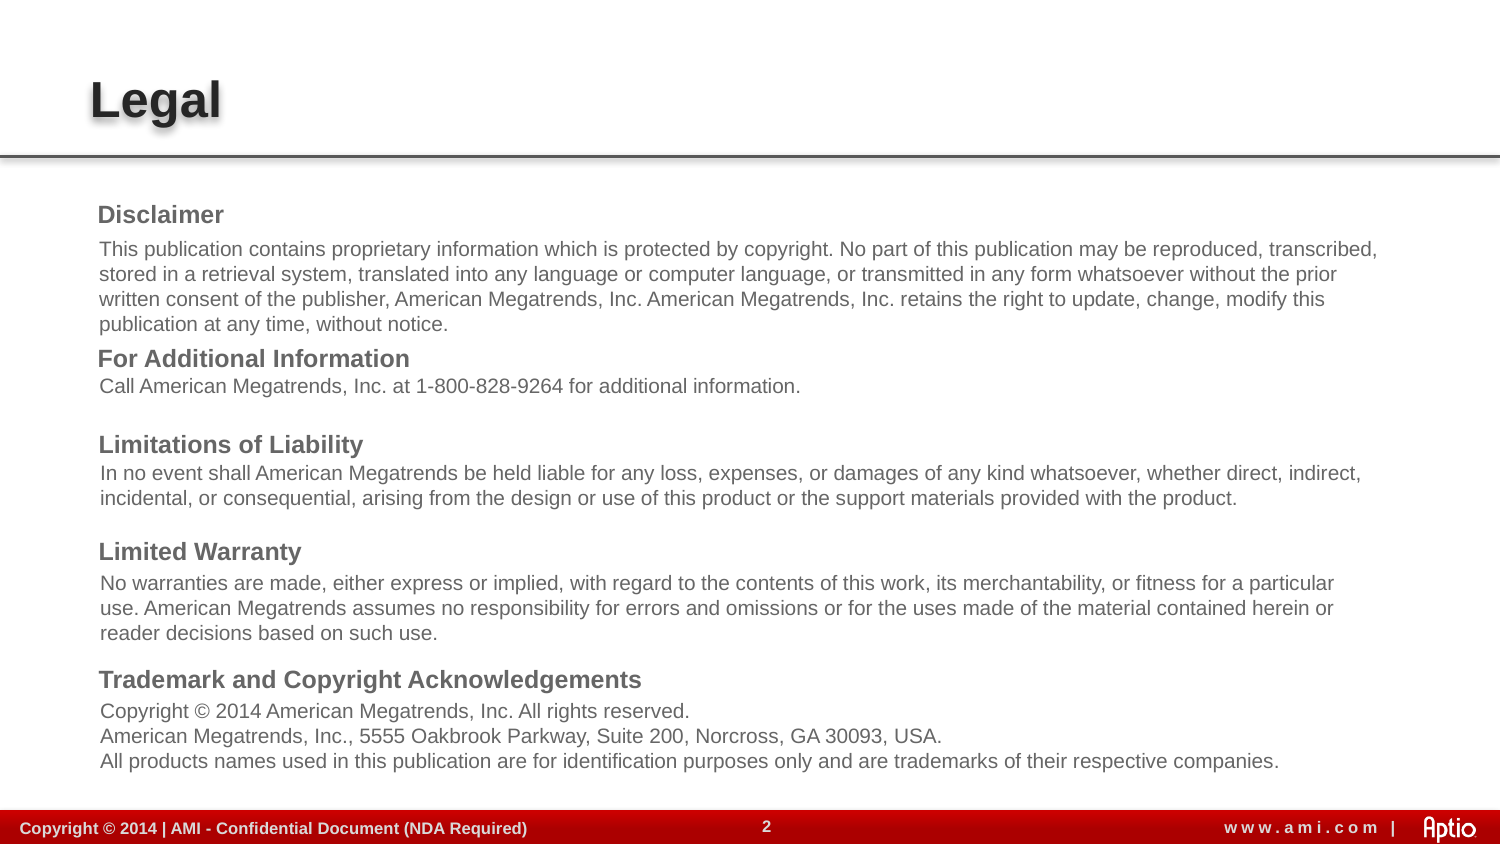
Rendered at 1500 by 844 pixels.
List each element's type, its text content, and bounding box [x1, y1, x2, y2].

text_box Trademark and Copyright Acknowledgements [83, 656, 979, 701]
text_box Limited Warranty [83, 528, 725, 573]
text_box For Additional Information [83, 335, 724, 380]
text_box Call American Megatrends, Inc. at 1-800-828-9264 for additional information. [84, 365, 1470, 405]
text_box In no event shall American Megatrends be held liable for any loss, expenses, or damages of any kind whatsoever, whether direct, indirect, incidental, or consequential, arising from the design or use of this product or the support materials provided with the product. [85, 452, 1471, 517]
text_box Disclaimer [82, 191, 724, 237]
picture [1421, 814, 1478, 844]
text_box Limitations of Liability [83, 421, 725, 466]
text_box Copyright © 2014 American Megatrends, Inc. All rights reserved. American Megatrends, Inc., 5555 Oakbrook Parkway, Suite 200, Norcross, GA 30093, USA. All products names used in this publication are for identification purposes only and are trademarks of their respective companies. [85, 690, 1471, 781]
text_box No warranties are made, either express or implied, with regard to the contents of this work, its merchantability, or fitness for a particular use. American Megatrends assumes no responsibility for errors and omissions or for the uses made of the material contained herein or reader decisions based on such use. [85, 562, 1376, 652]
text_box This publication contains proprietary information which is protected by copyright. No part of this publication may be reproduced, transcribed, stored in a retrieval system, translated into any language or computer language, or transmitted in any form whatsoever without the prior written consent of the publisher, American Megatrends, Inc. American Megatrends, Inc. retains the right to update, change, modify this publication at any time, without notice. [84, 228, 1412, 344]
title Legal [75, 58, 1424, 135]
